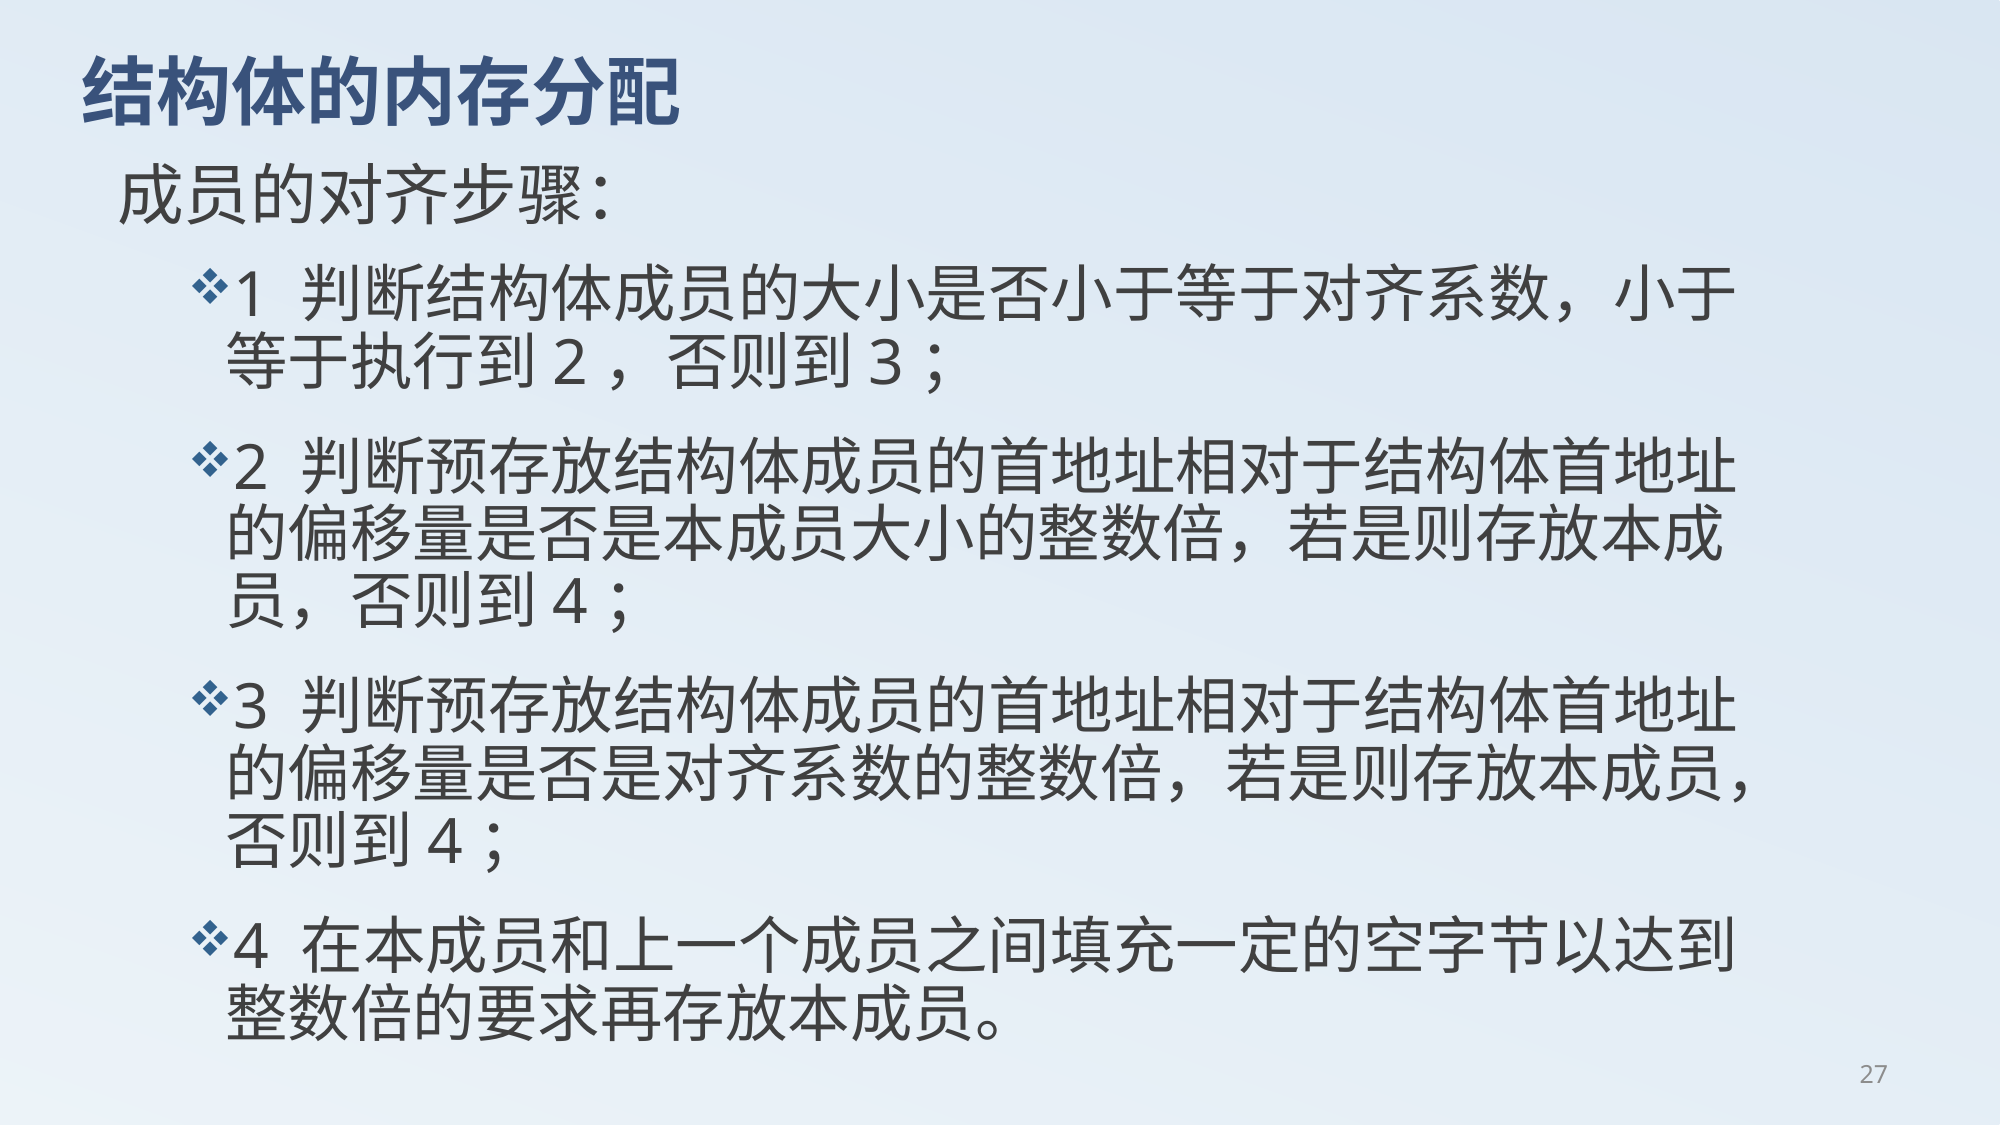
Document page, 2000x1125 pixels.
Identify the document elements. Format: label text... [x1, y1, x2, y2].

title 结构体的内存分配 [66, 54, 1867, 197]
text_box 成员的对齐步骤： [101, 154, 1733, 238]
text_box 1 判断结构体成员的大小是否小于等于对齐系数，小于等于执行到2，否则到3； 2 判断预存放结构体成员的首地址相对于结构体首地址的偏移量是否是本成员大小的整数倍，若是则存放本成员，否则到4； 3 判断预存放结构体成员的首地址相对于结构体首地址的偏移量是否是对齐系数的整数倍，若是则存放本成员，否则到4； 4 在本成员和上一个成员之间填充一定的空字节以达到整数倍的要求再存放本成员。 [172, 255, 1803, 1047]
